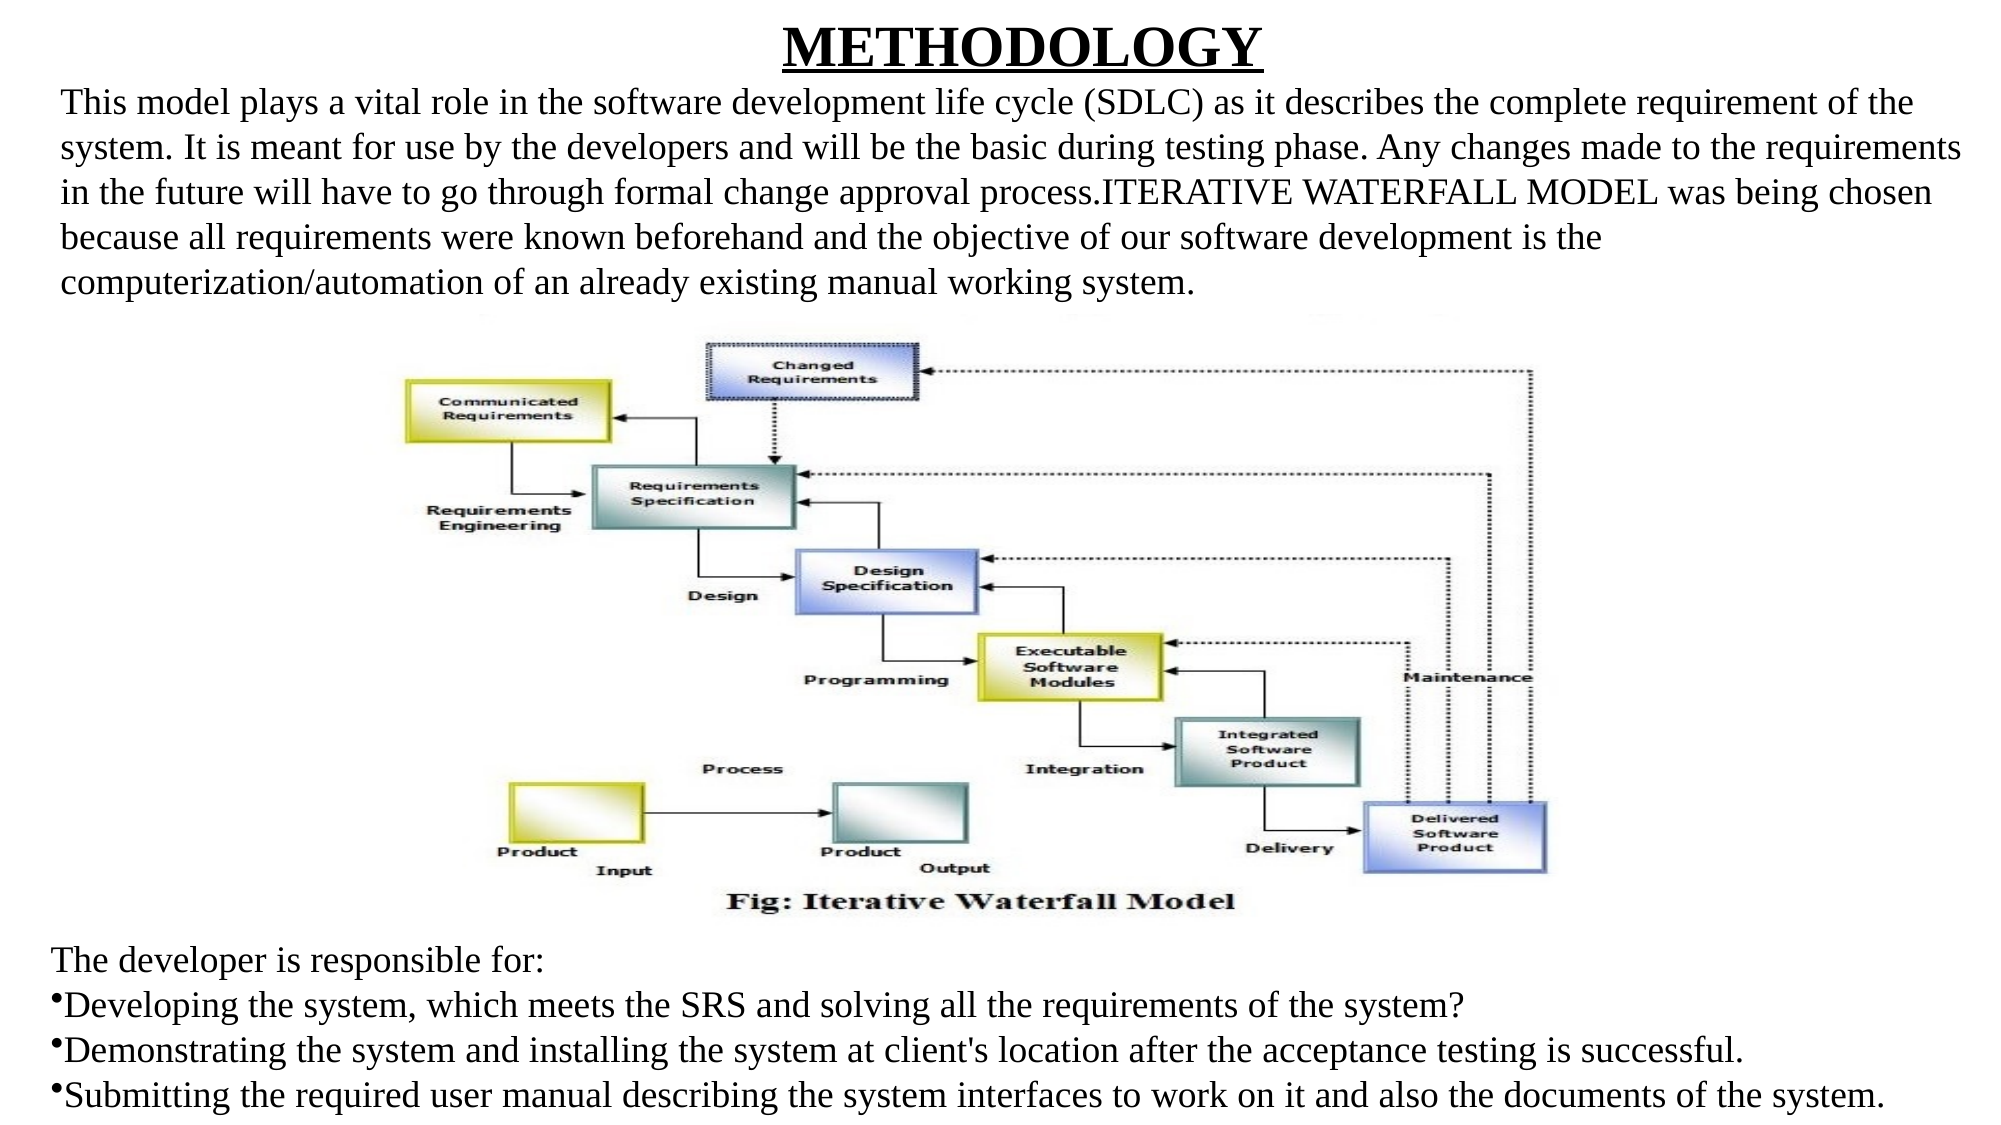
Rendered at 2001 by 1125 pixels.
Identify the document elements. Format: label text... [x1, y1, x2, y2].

text_box The developer is responsible for: Developing the system, which meets the SRS and solving all the requirements of the system? Demonstrating the system and installing the system at client's location after the acceptance testing is successful. Submitting the required user manual describing the system interfaces to work on it and also the documents of the system. [35, 927, 1964, 1125]
picture [331, 314, 1601, 928]
text_box METHODOLOGY This model plays a vital role in the software development life cycle (SDLC) as it describes the complete requirement of the system. It is meant for use by the developers and will be the basic during testing phase. Any changes made to the requirements in the future will have to go through formal change approval process.ITERATIVE WATERFALL MODEL was being chosen because all requirements were known beforehand and the objective of our software development is the computerization/automation of an already existing manual working system. [45, 0, 2000, 355]
